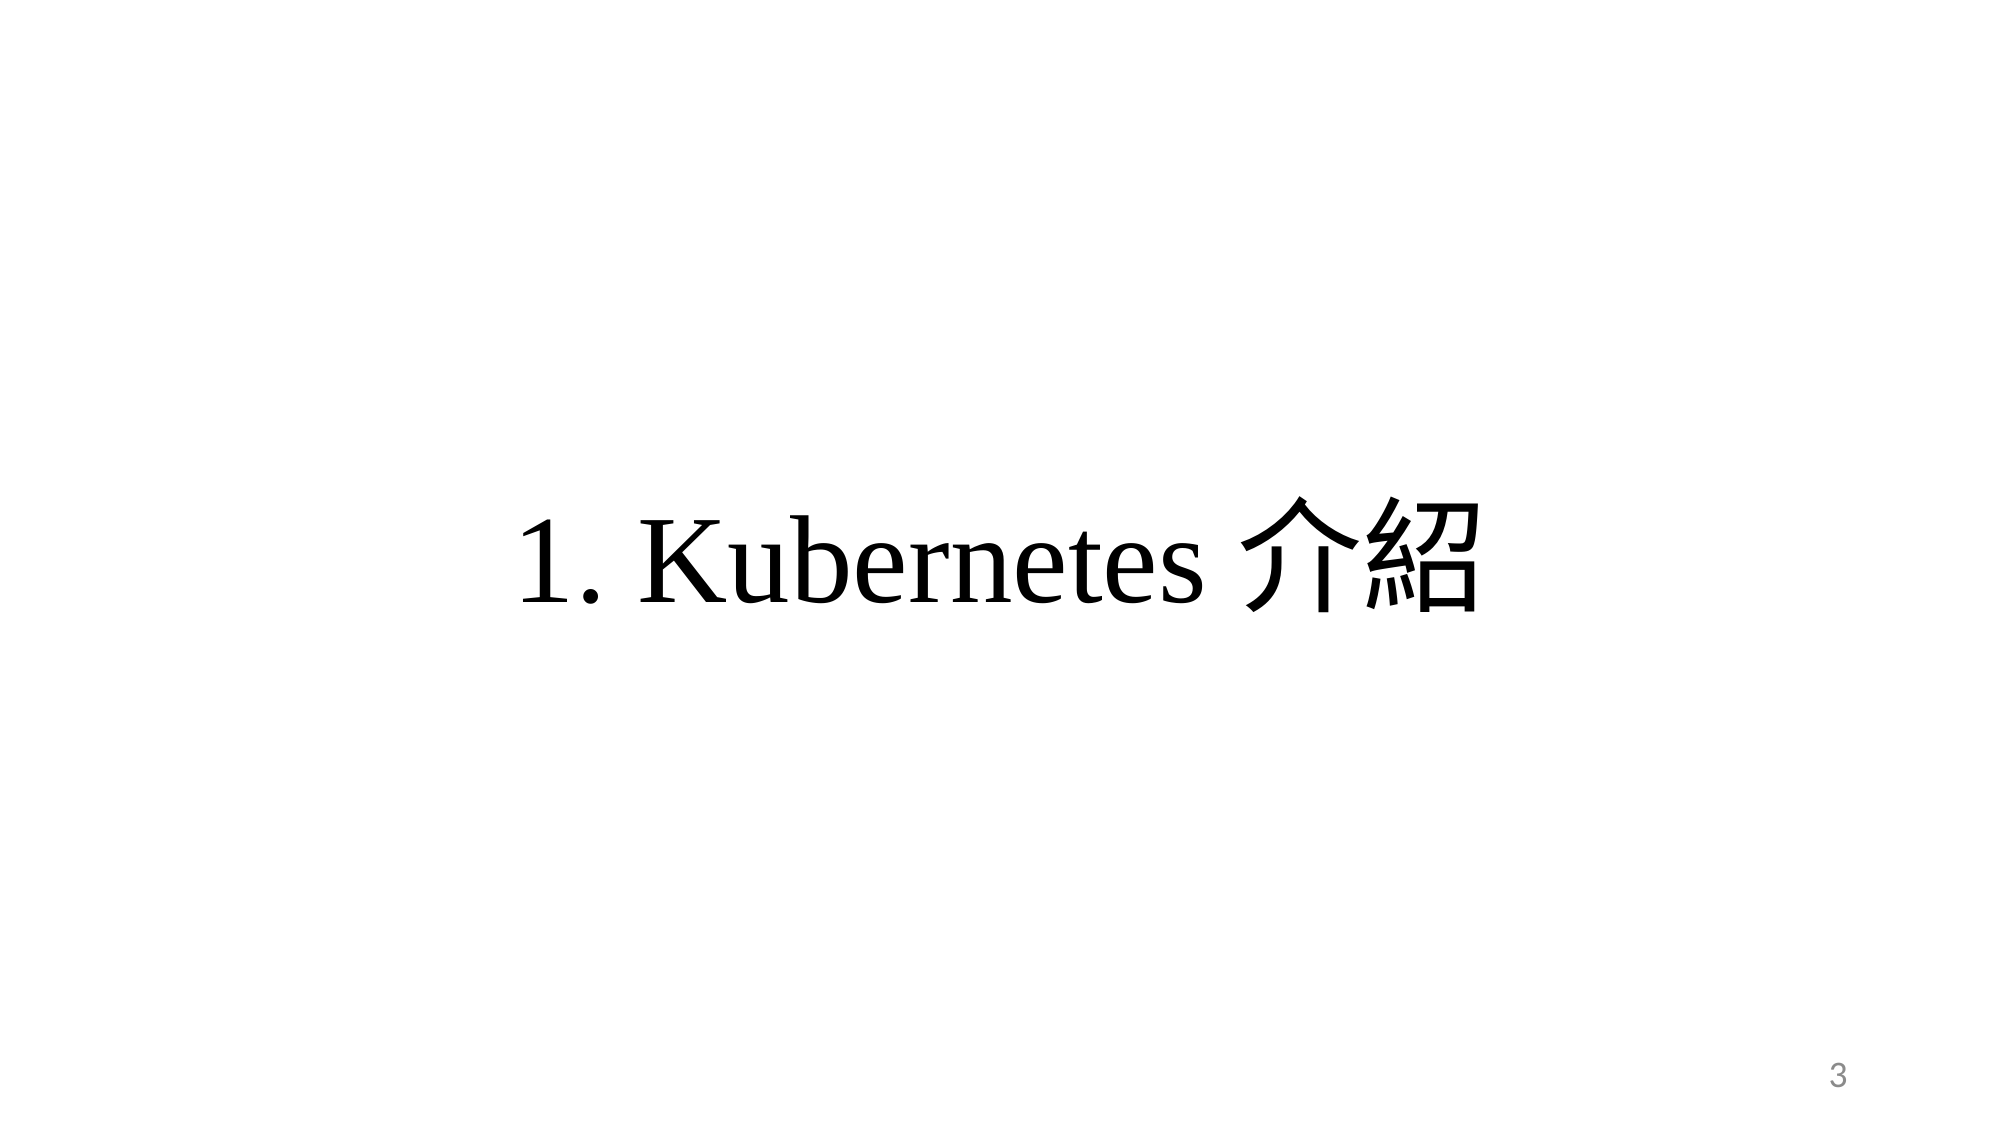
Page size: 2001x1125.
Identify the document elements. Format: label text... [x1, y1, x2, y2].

title 1. Kubernetes介紹 [138, 416, 1862, 709]
slide_number 3 [1412, 1042, 1863, 1103]
